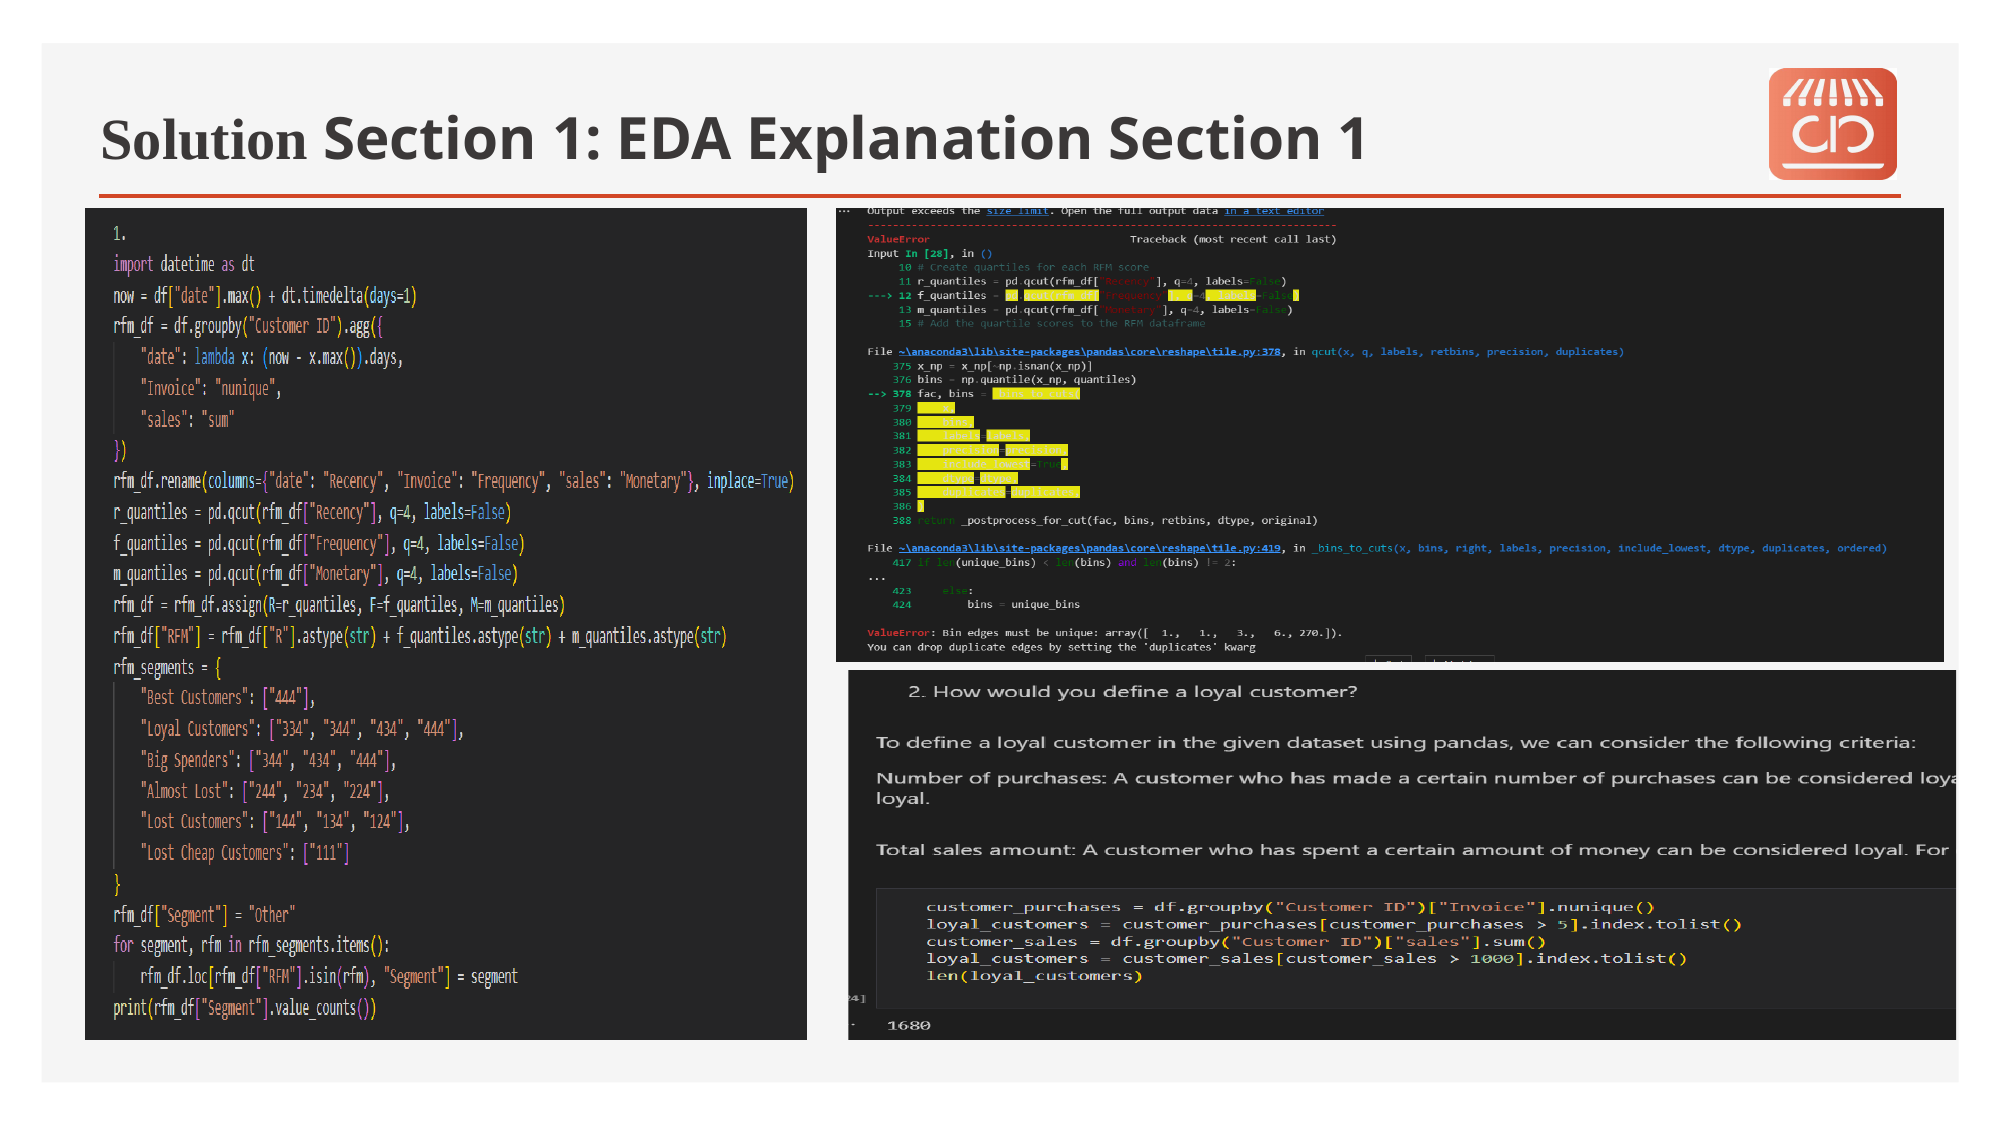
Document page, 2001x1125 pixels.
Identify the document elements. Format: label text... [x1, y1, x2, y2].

title Solution Section 1: EDA Explanation Section 1 [85, 73, 1769, 179]
picture [848, 670, 1957, 1040]
picture [836, 208, 1944, 662]
picture [85, 208, 807, 1040]
picture [1769, 68, 1897, 180]
